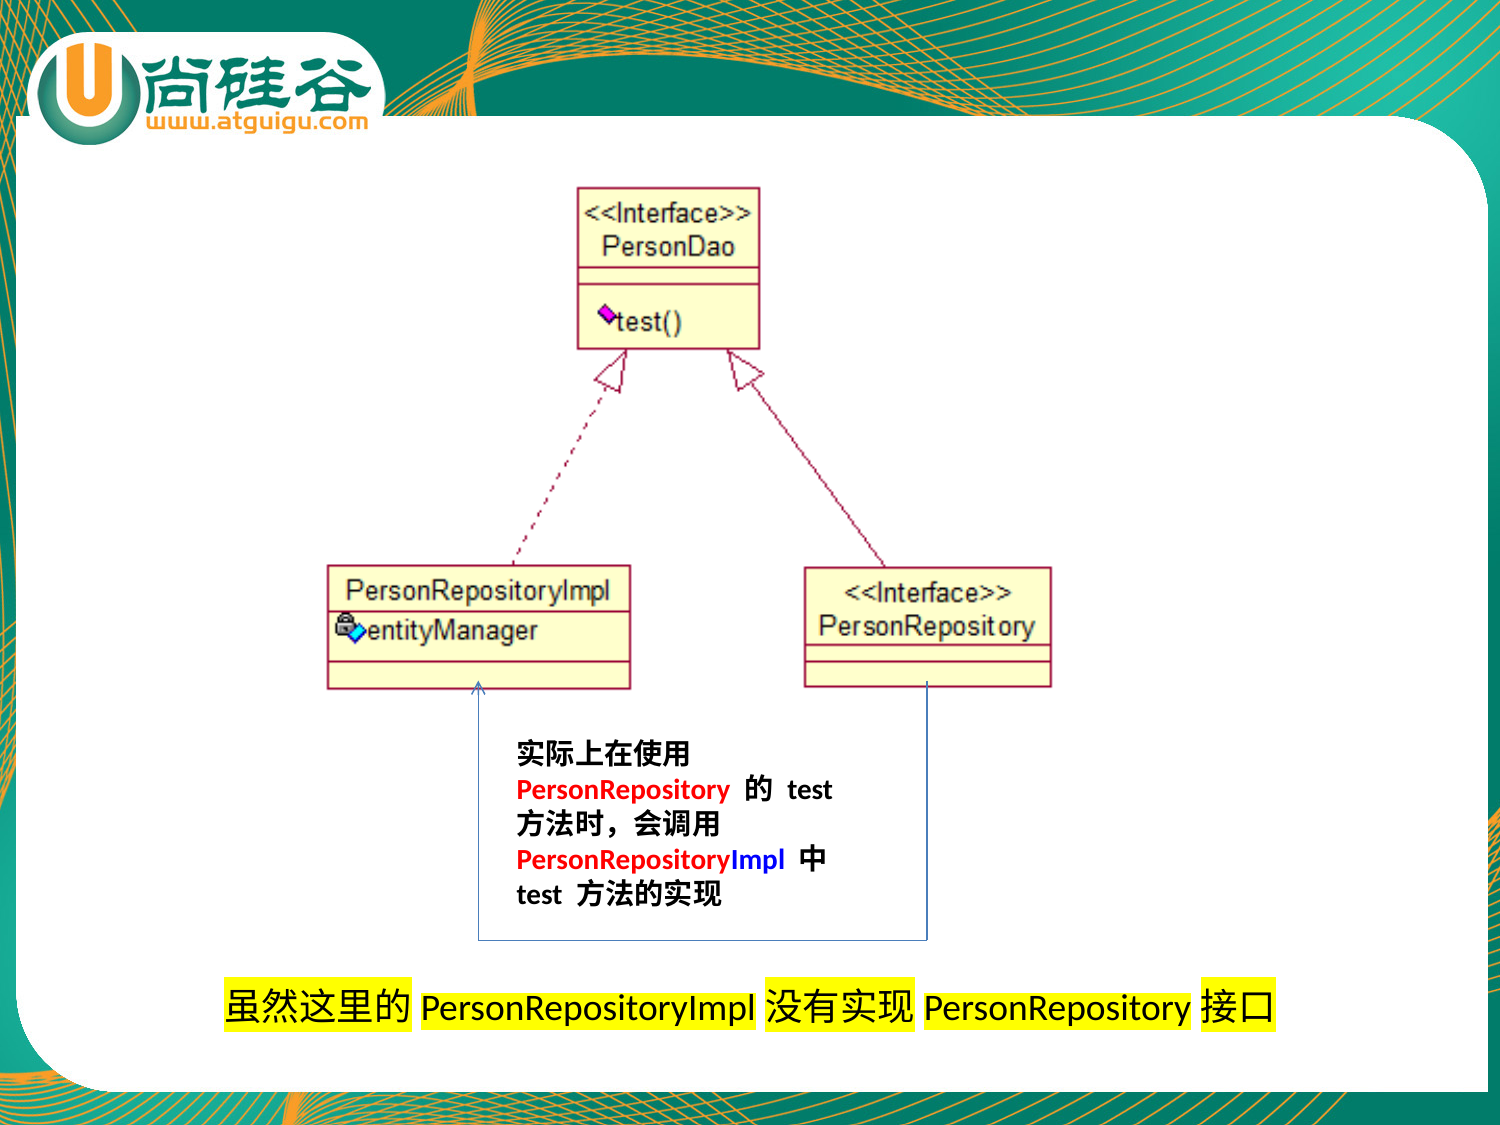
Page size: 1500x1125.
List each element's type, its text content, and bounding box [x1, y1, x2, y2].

text_box 实际上在使用 PersonRepository 的 test 方法时，会调用 PersonRepositoryImpl 中 test 方法的实现 [501, 727, 880, 918]
picture [0, 0, 1500, 1125]
text_box 虽然这里的PersonRepositoryImpl没有实现PersonRepository接口 [209, 975, 1291, 1036]
